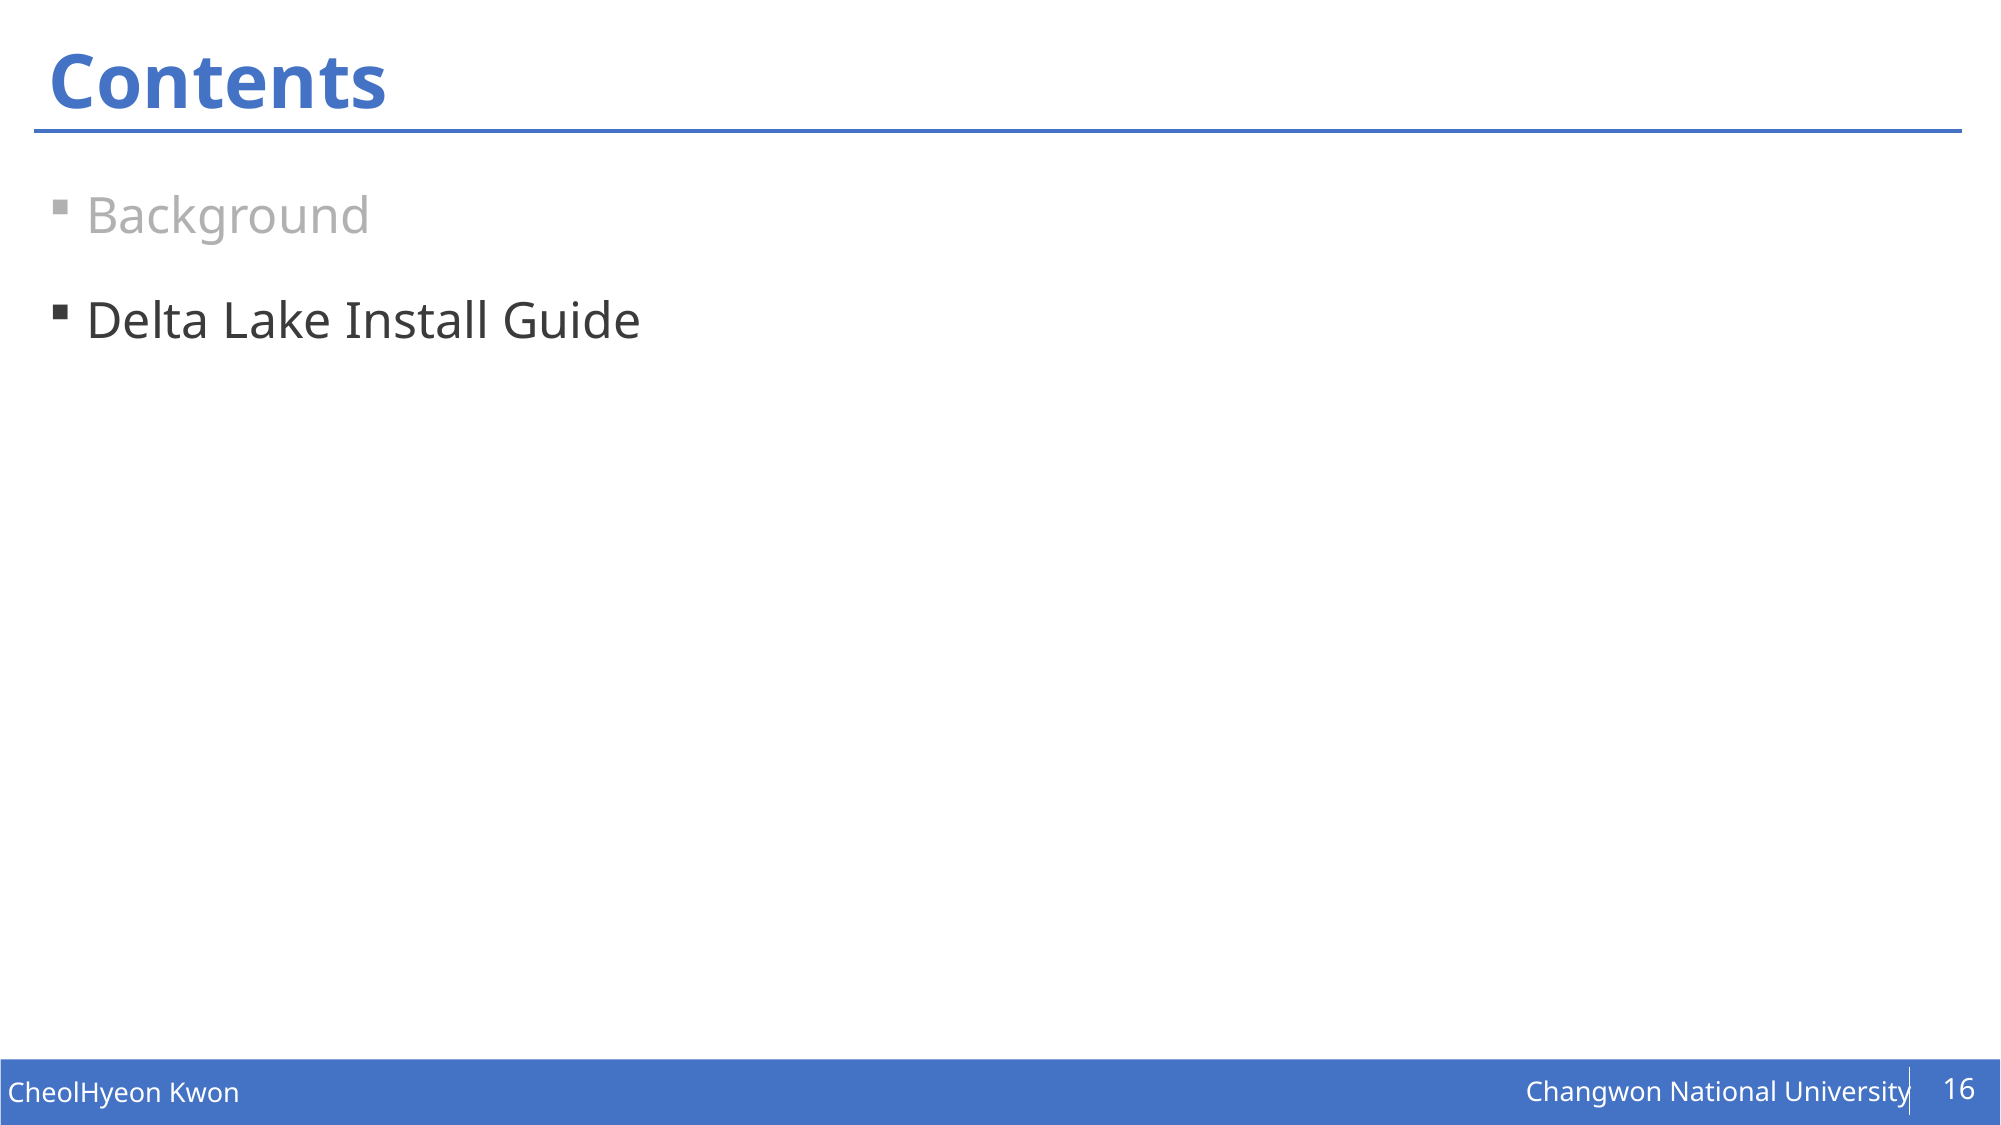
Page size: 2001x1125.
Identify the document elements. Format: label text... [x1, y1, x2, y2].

slide_number 16 [1922, 1060, 1996, 1121]
list Background Delta Lake Install Guide [33, 152, 1963, 997]
title Contents [33, 27, 1963, 143]
